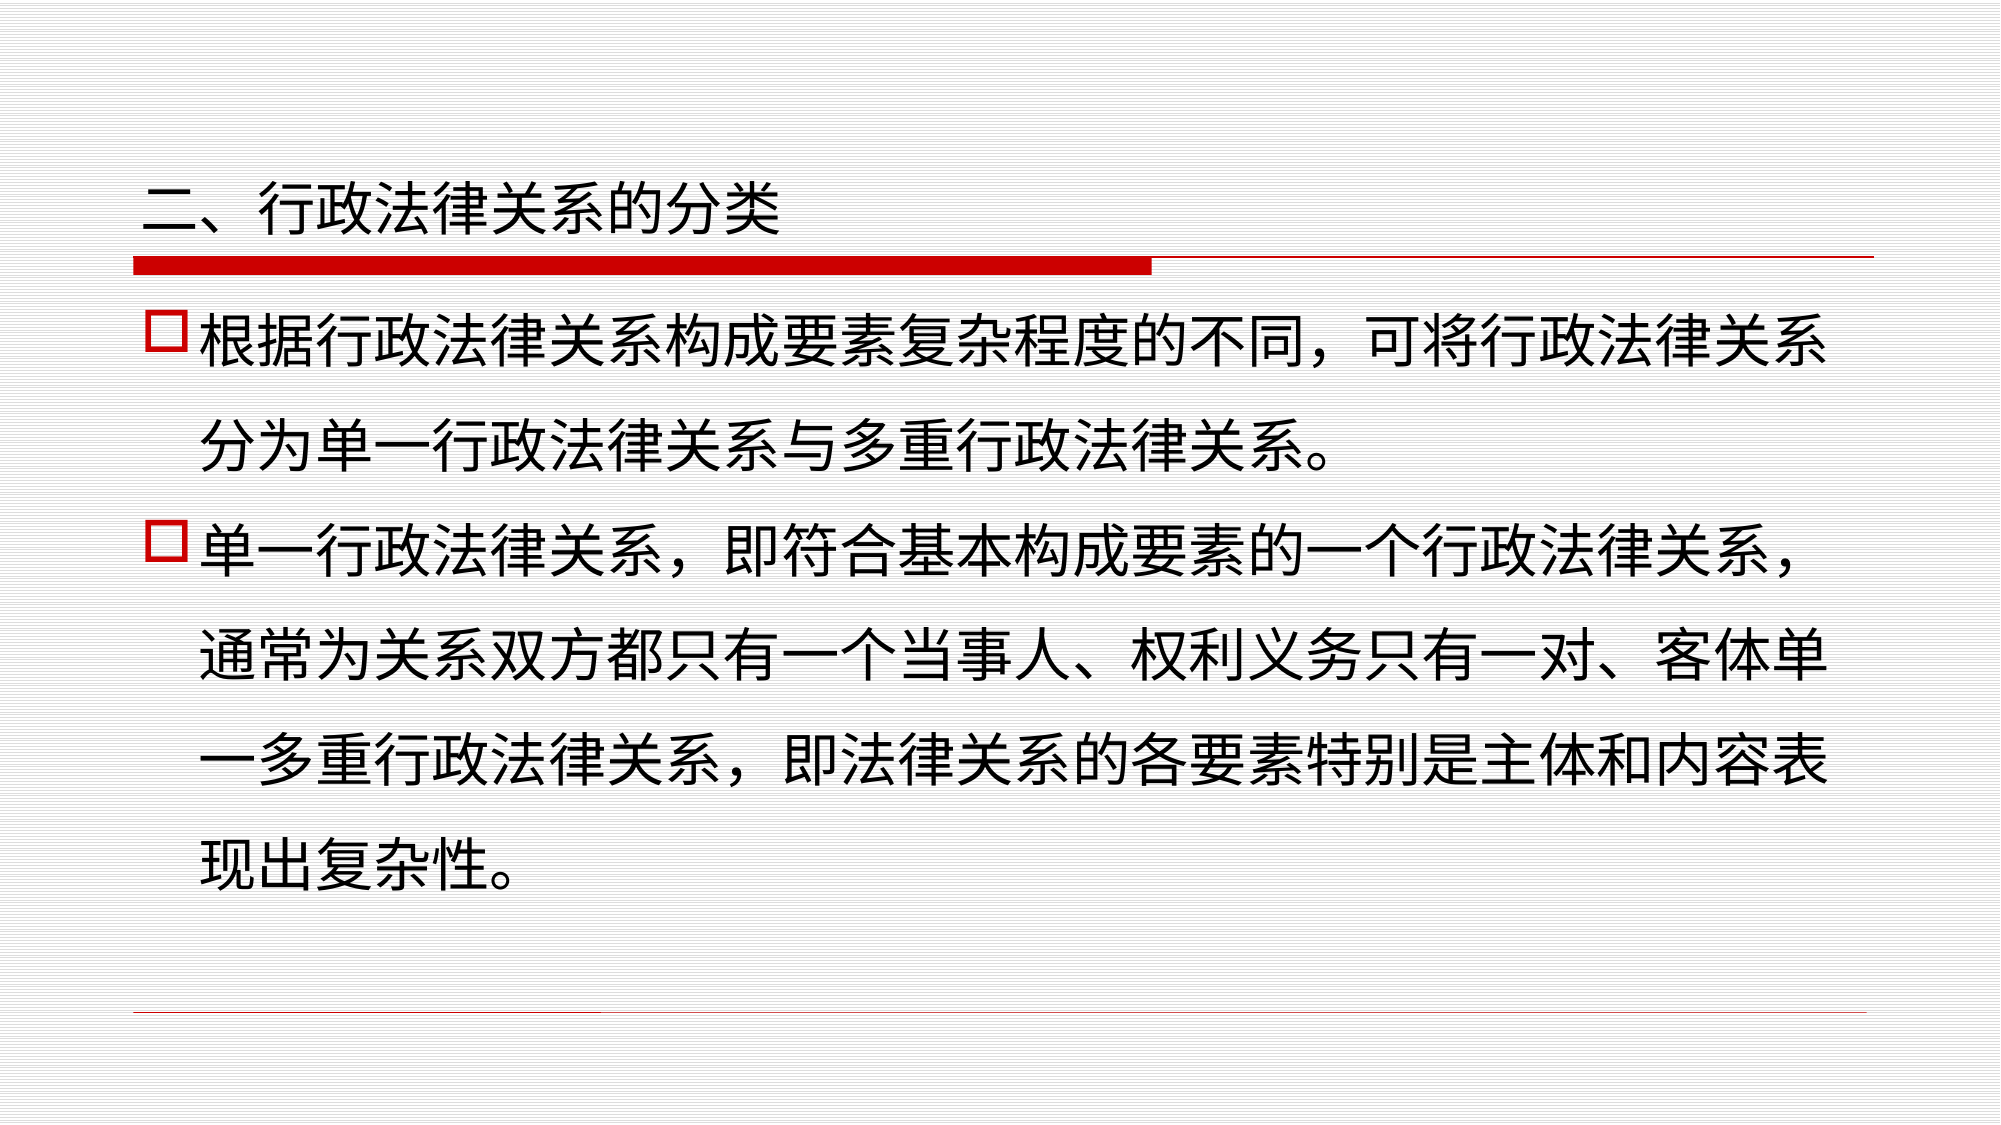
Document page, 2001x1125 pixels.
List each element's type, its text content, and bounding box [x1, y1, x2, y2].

title 二、行政法律关系的分类 [125, 49, 1876, 250]
list 根据行政法律关系构成要素复杂程度的不同，可将行政法律关系分为单一行政法律关系与多重行政法律关系。 单一行政法律关系，即符合基本构成要素的一个行政法律关系，通常为关系双方都只有一个当事人、权利义务只有一对、客体单一多重行政法律关系，即法律关系的各要素特别是主体和内容表现出复杂性。 [125, 261, 1875, 969]
